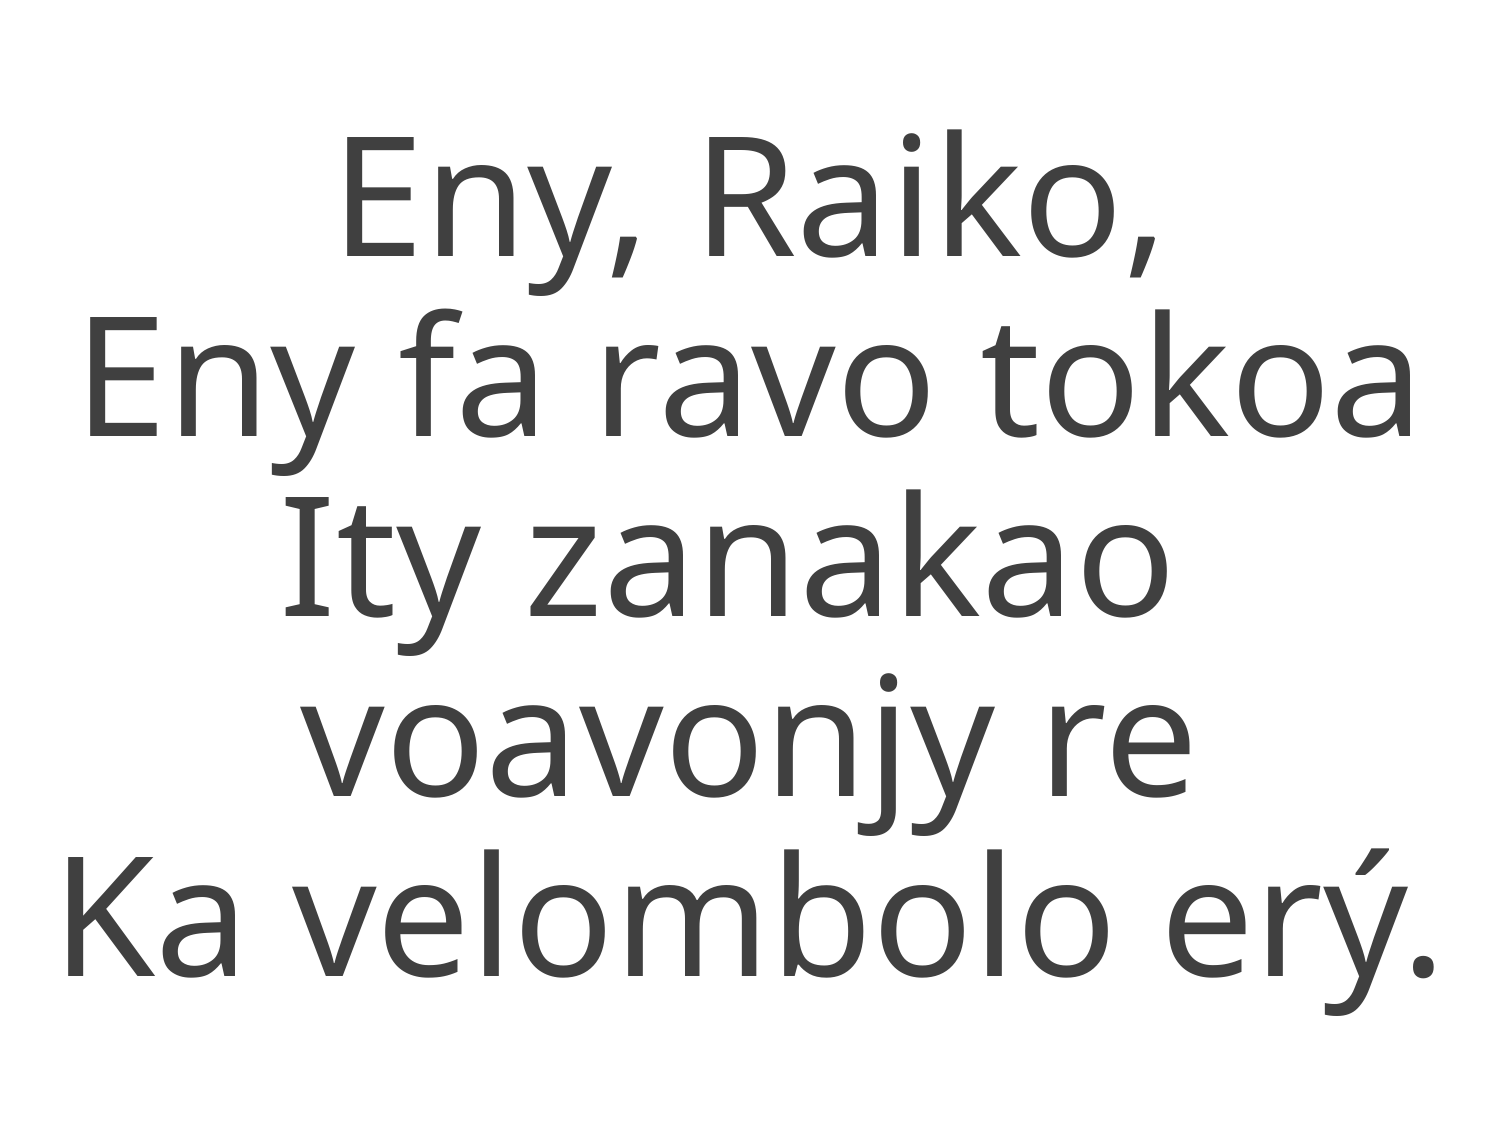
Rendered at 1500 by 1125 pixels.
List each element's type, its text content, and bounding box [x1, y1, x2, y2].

title Eny, Raiko, Eny fa ravo tokoa Ity zanakao voavonjy re Ka velombolo erý. [0, 453, 1500, 672]
